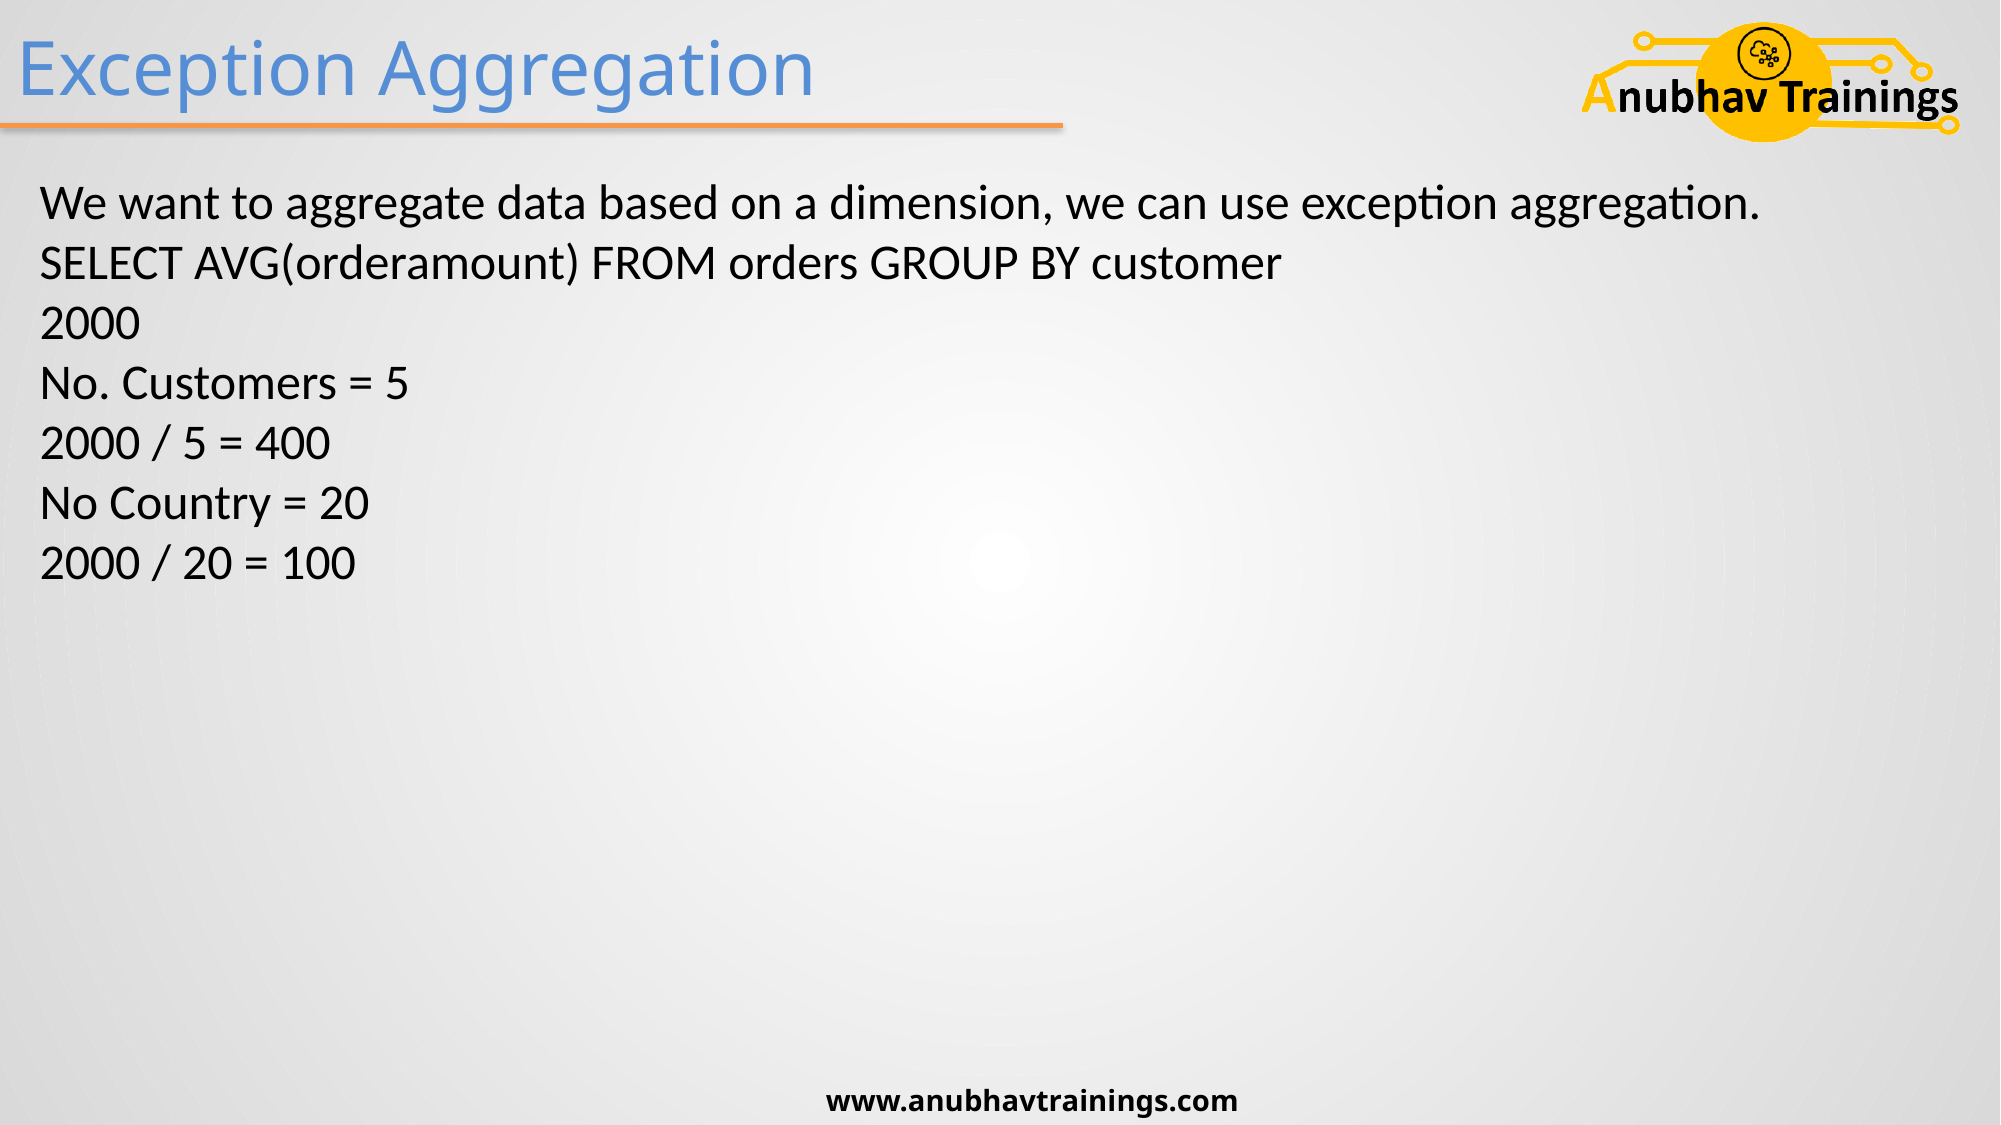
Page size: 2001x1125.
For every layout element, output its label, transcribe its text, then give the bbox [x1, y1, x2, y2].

picture [1578, 17, 1963, 143]
text_box We want to aggregate data based on a dimension, we can use exception aggregation. SELECT AVG(orderamount) FROM orders GROUP BY customer 2000 No. Customers = 5 2000 / 5 = 400 No Country = 20 2000 / 20 = 100 [24, 162, 1962, 598]
text_box www.anubhavtrainings.com [811, 1074, 1378, 1125]
title Exception Aggregation [0, 6, 1797, 124]
